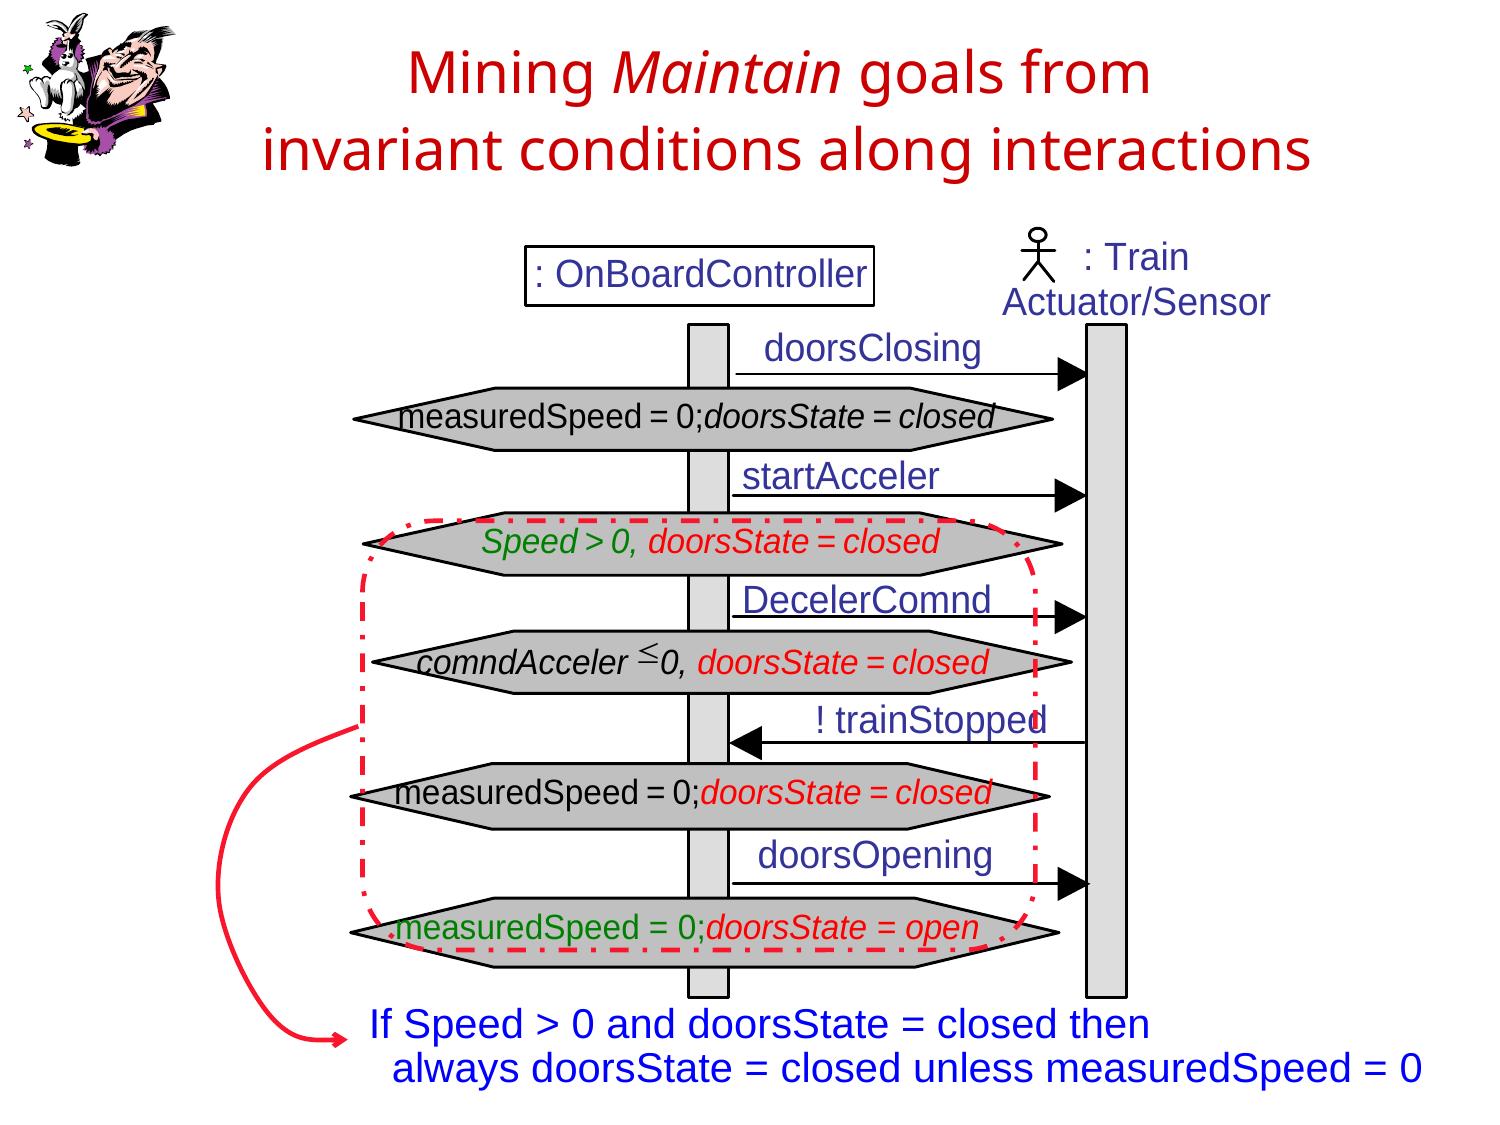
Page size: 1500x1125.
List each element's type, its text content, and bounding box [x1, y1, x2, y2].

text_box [332, 210, 1311, 1025]
picture [17, 11, 178, 169]
text_box [217, 738, 348, 1048]
title Mining Maintain goals from invariant conditions along interactions [180, 38, 1500, 172]
text_box If Speed > 0 and doorsState = closed then always doorsState = closed unless measuredSpeed = 0 [354, 999, 1448, 1091]
